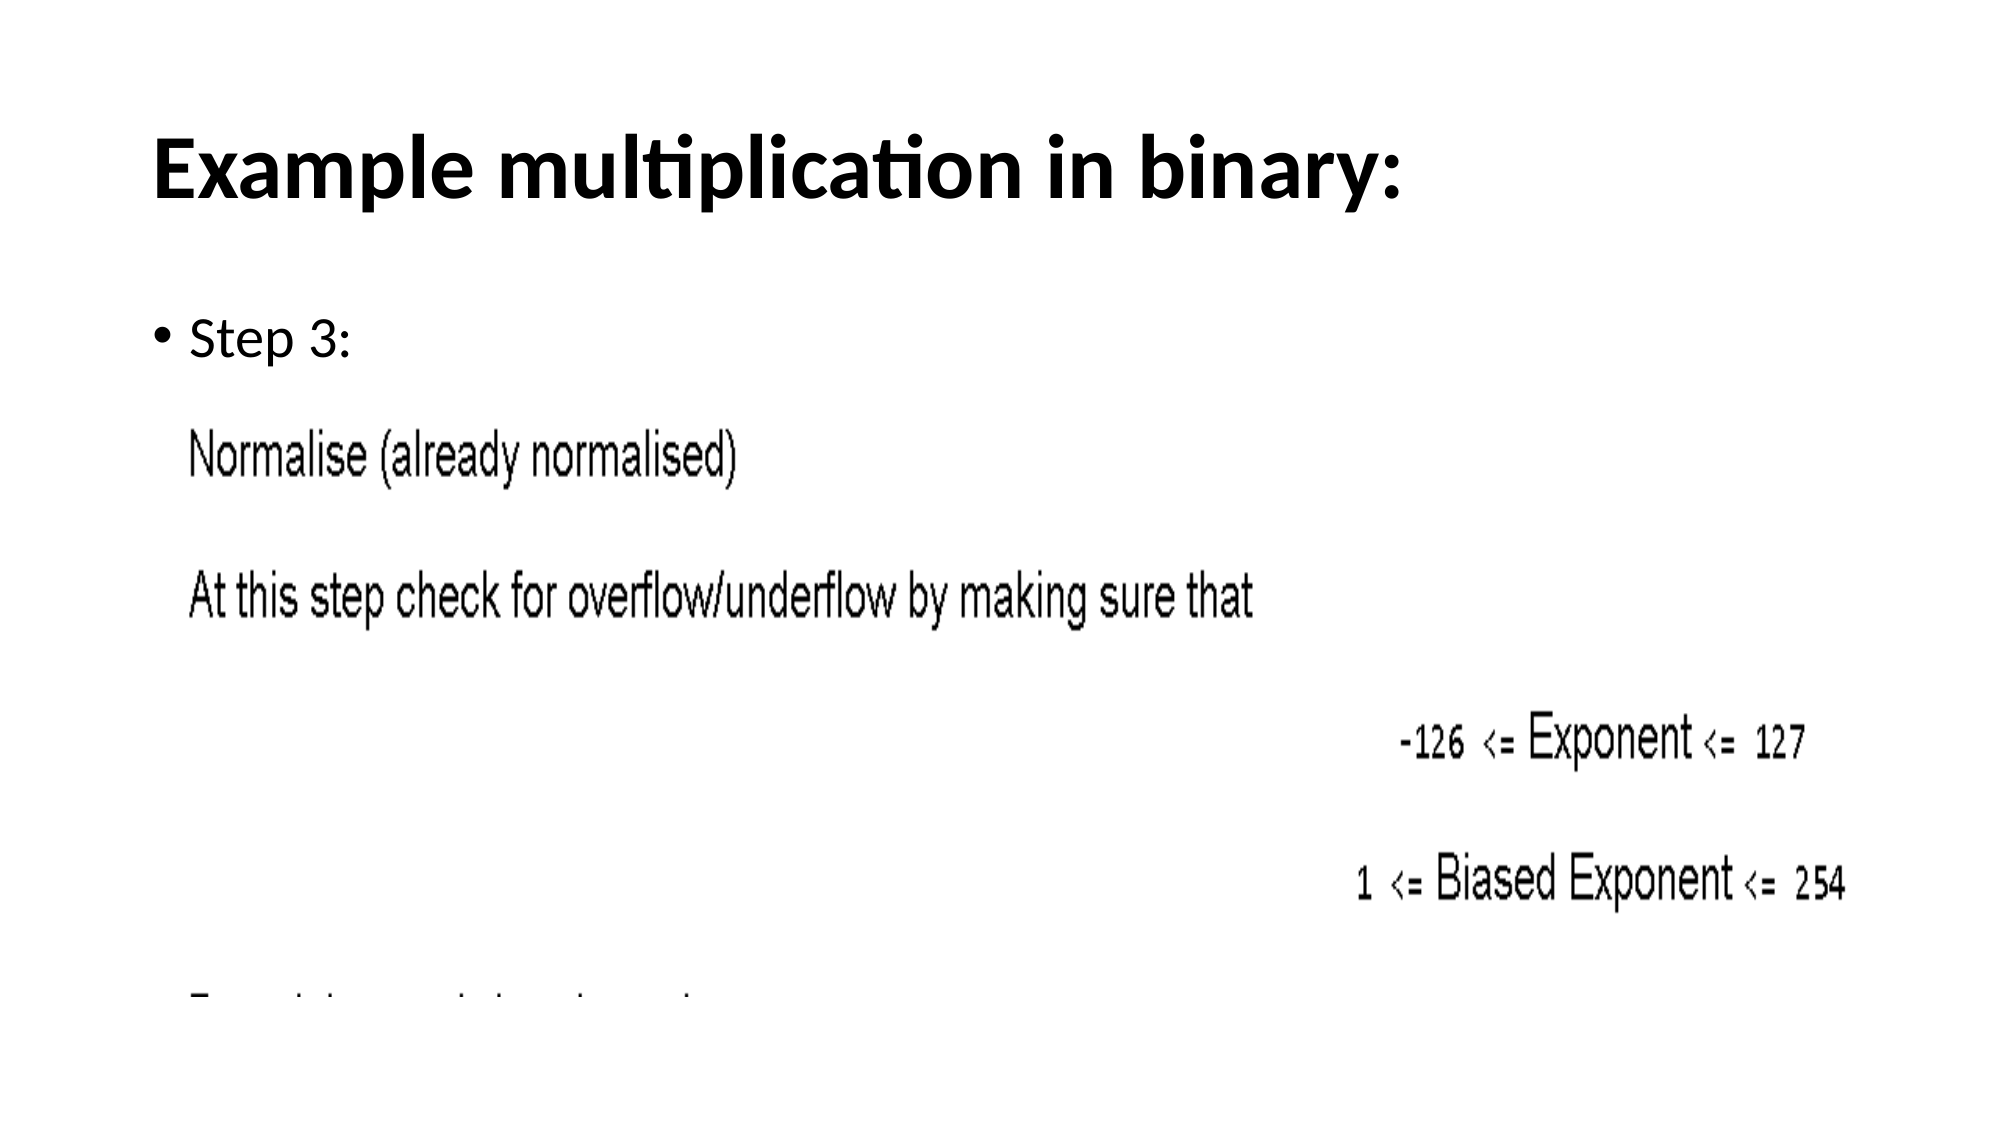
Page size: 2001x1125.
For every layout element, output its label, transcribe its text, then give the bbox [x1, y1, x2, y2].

title Example multiplication in binary: [137, 59, 1863, 278]
list Step 3: [137, 299, 1863, 1014]
picture [185, 396, 2000, 997]
